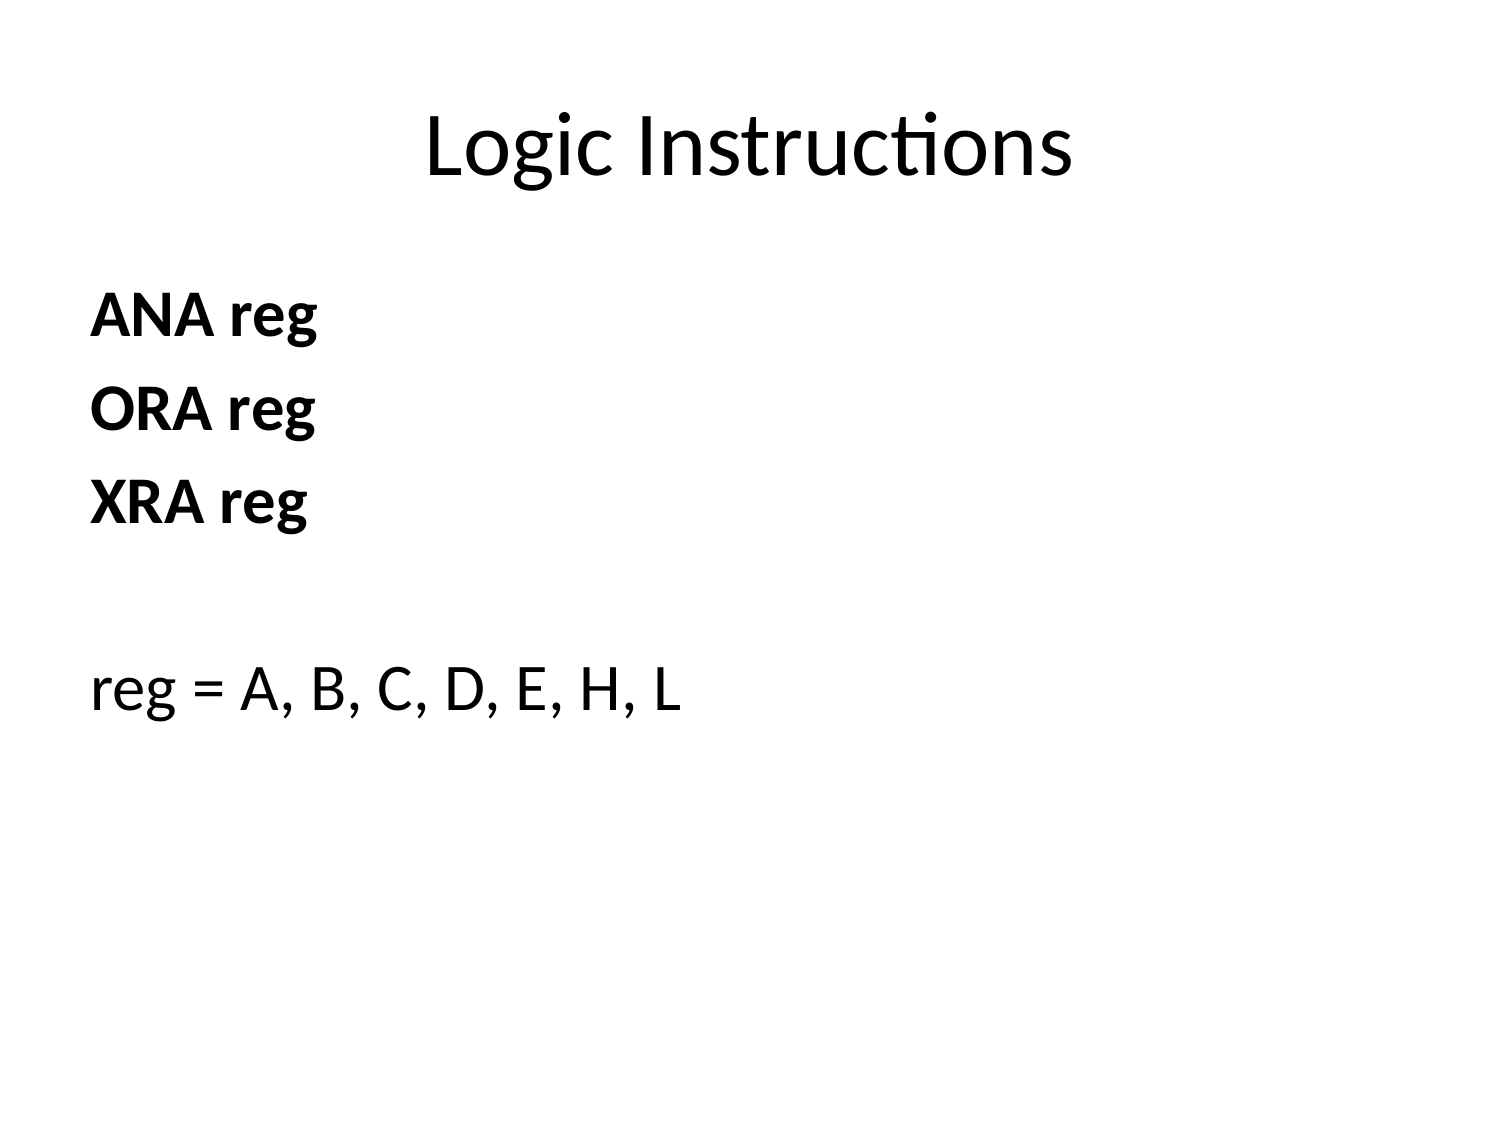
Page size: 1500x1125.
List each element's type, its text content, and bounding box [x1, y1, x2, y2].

title Logic Instructions [75, 45, 1425, 233]
list ANA reg ORA reg XRA reg reg = A, B, C, D, E, H, L [75, 262, 1425, 1005]
